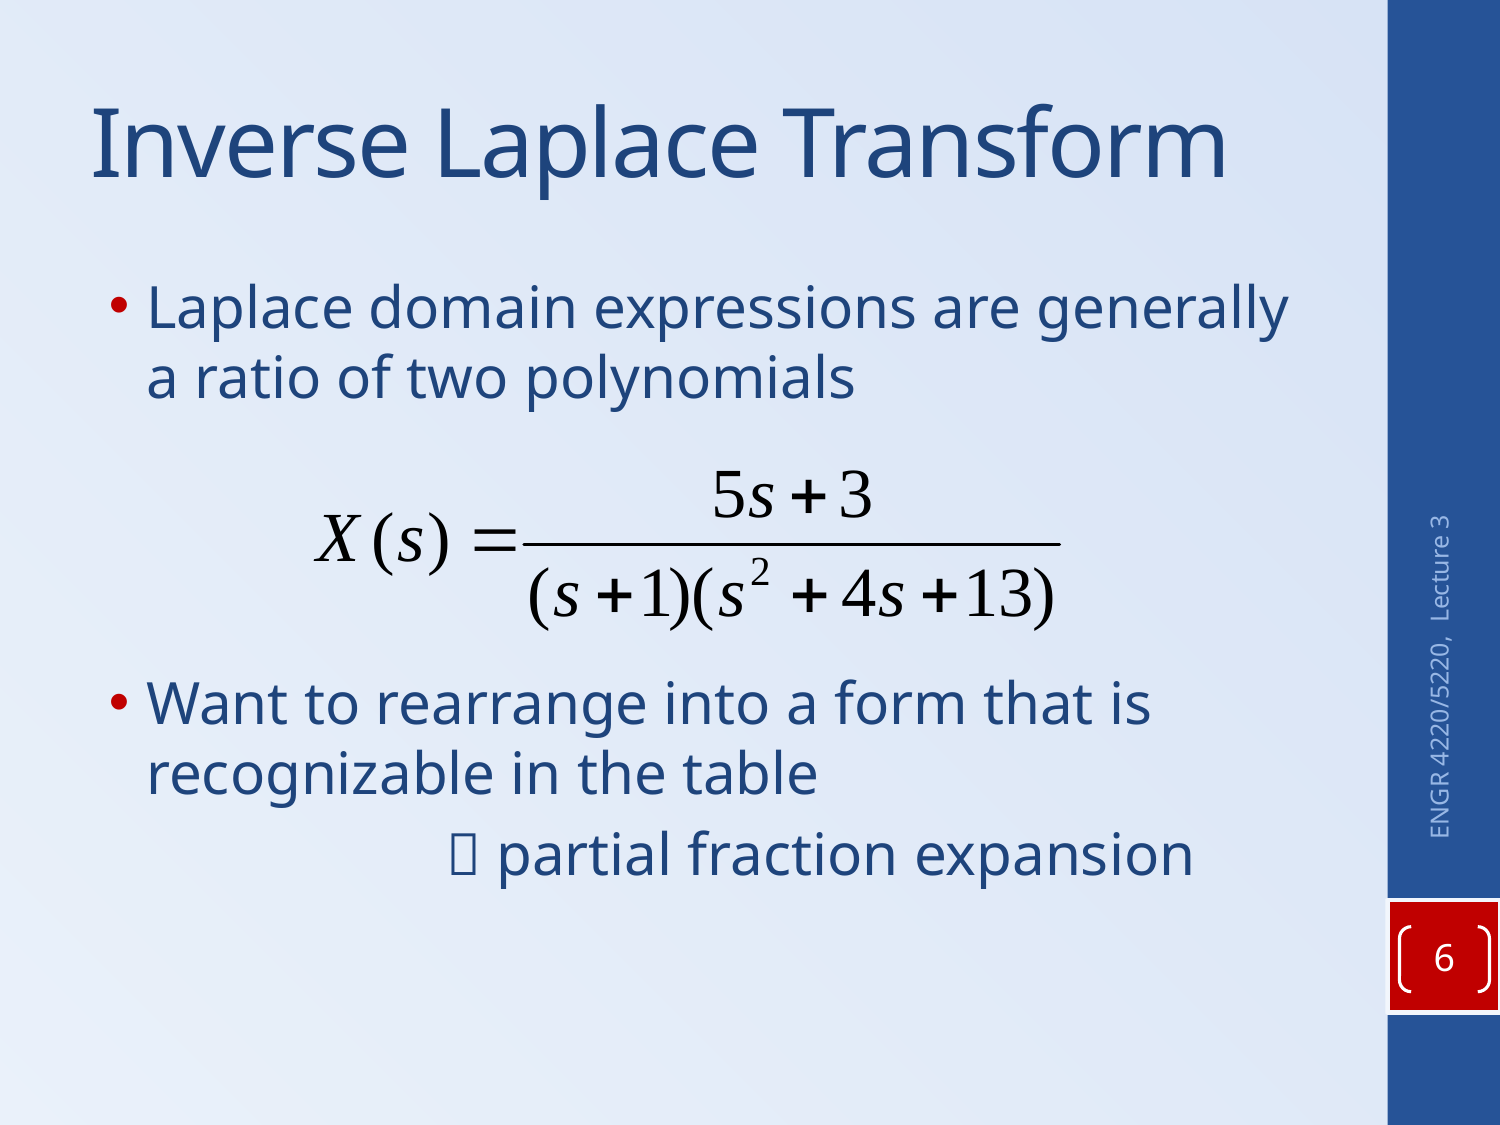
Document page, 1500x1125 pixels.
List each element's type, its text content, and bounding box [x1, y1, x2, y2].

slide_number 6 [1397, 925, 1492, 994]
list Laplace domain expressions are generally a ratio of two polynomials Want to rearrange into a form that is recognizable in the table  partial fraction expansion [75, 262, 1338, 1005]
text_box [299, 449, 1073, 645]
title Inverse Laplace Transform [75, 45, 1325, 233]
footer ENGR 4220/5220, Lecture 3 [1408, 500, 1469, 889]
